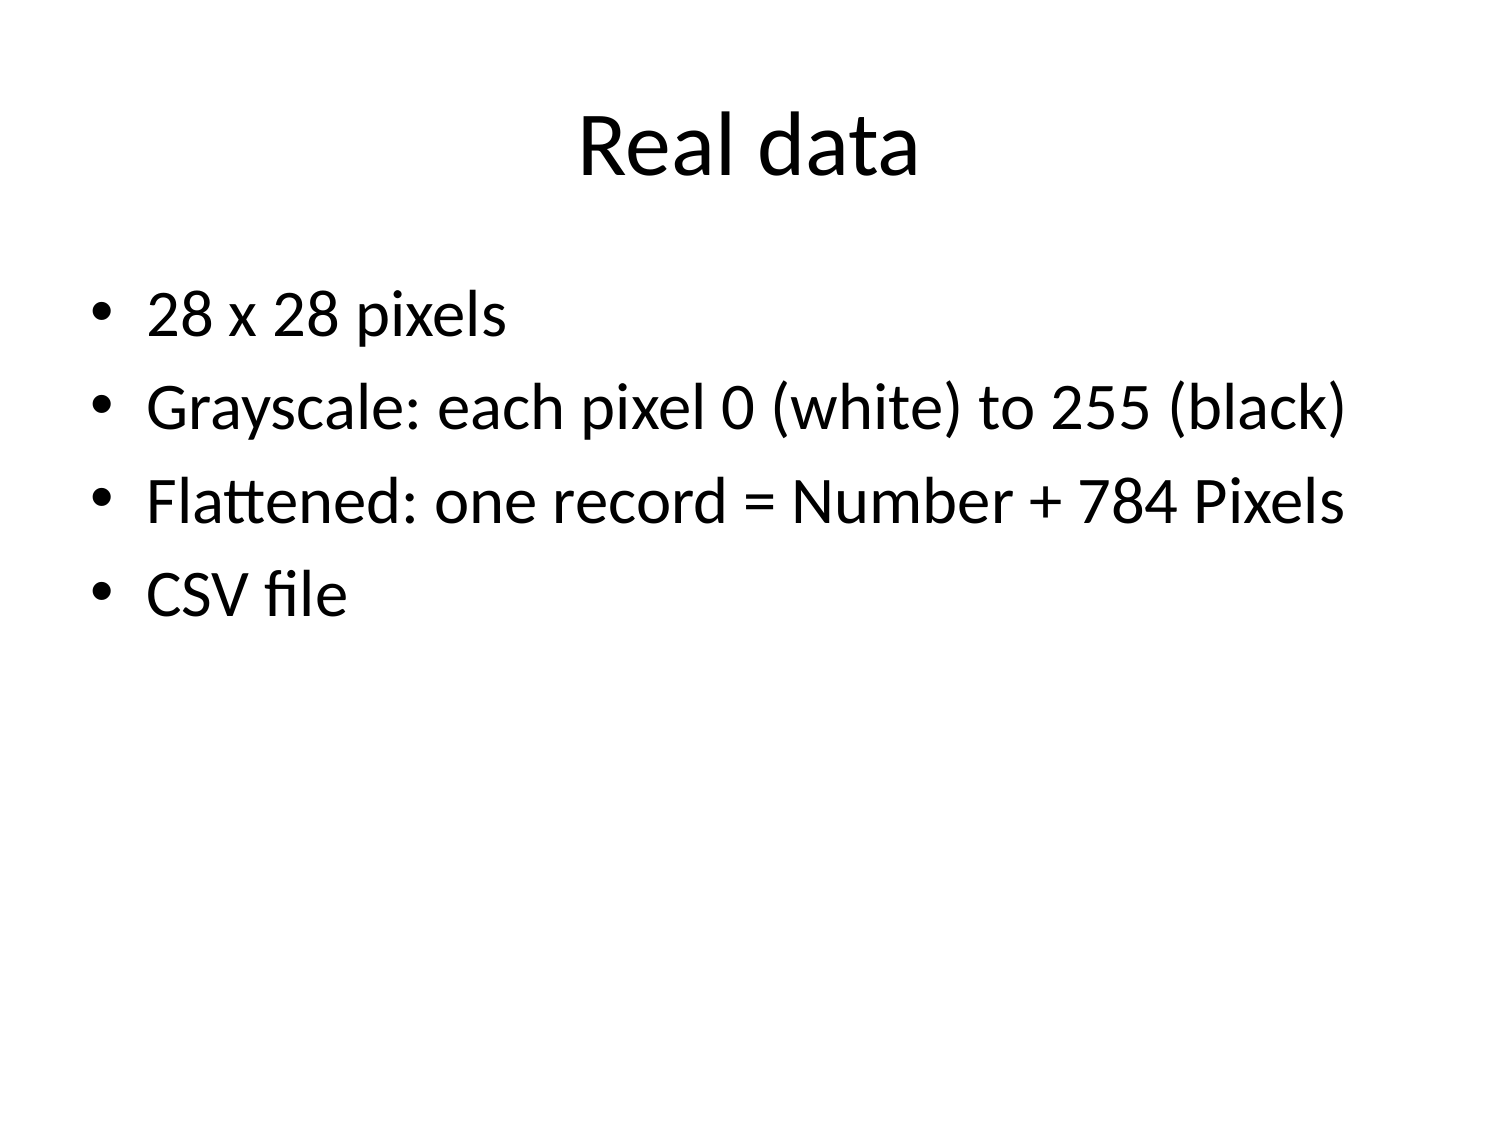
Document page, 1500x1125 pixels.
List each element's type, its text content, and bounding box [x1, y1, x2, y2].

title Real data [75, 45, 1425, 233]
list 28 x 28 pixels Grayscale: each pixel 0 (white) to 255 (black) Flattened: one record = Number + 784 Pixels CSV file [75, 262, 1425, 1005]
